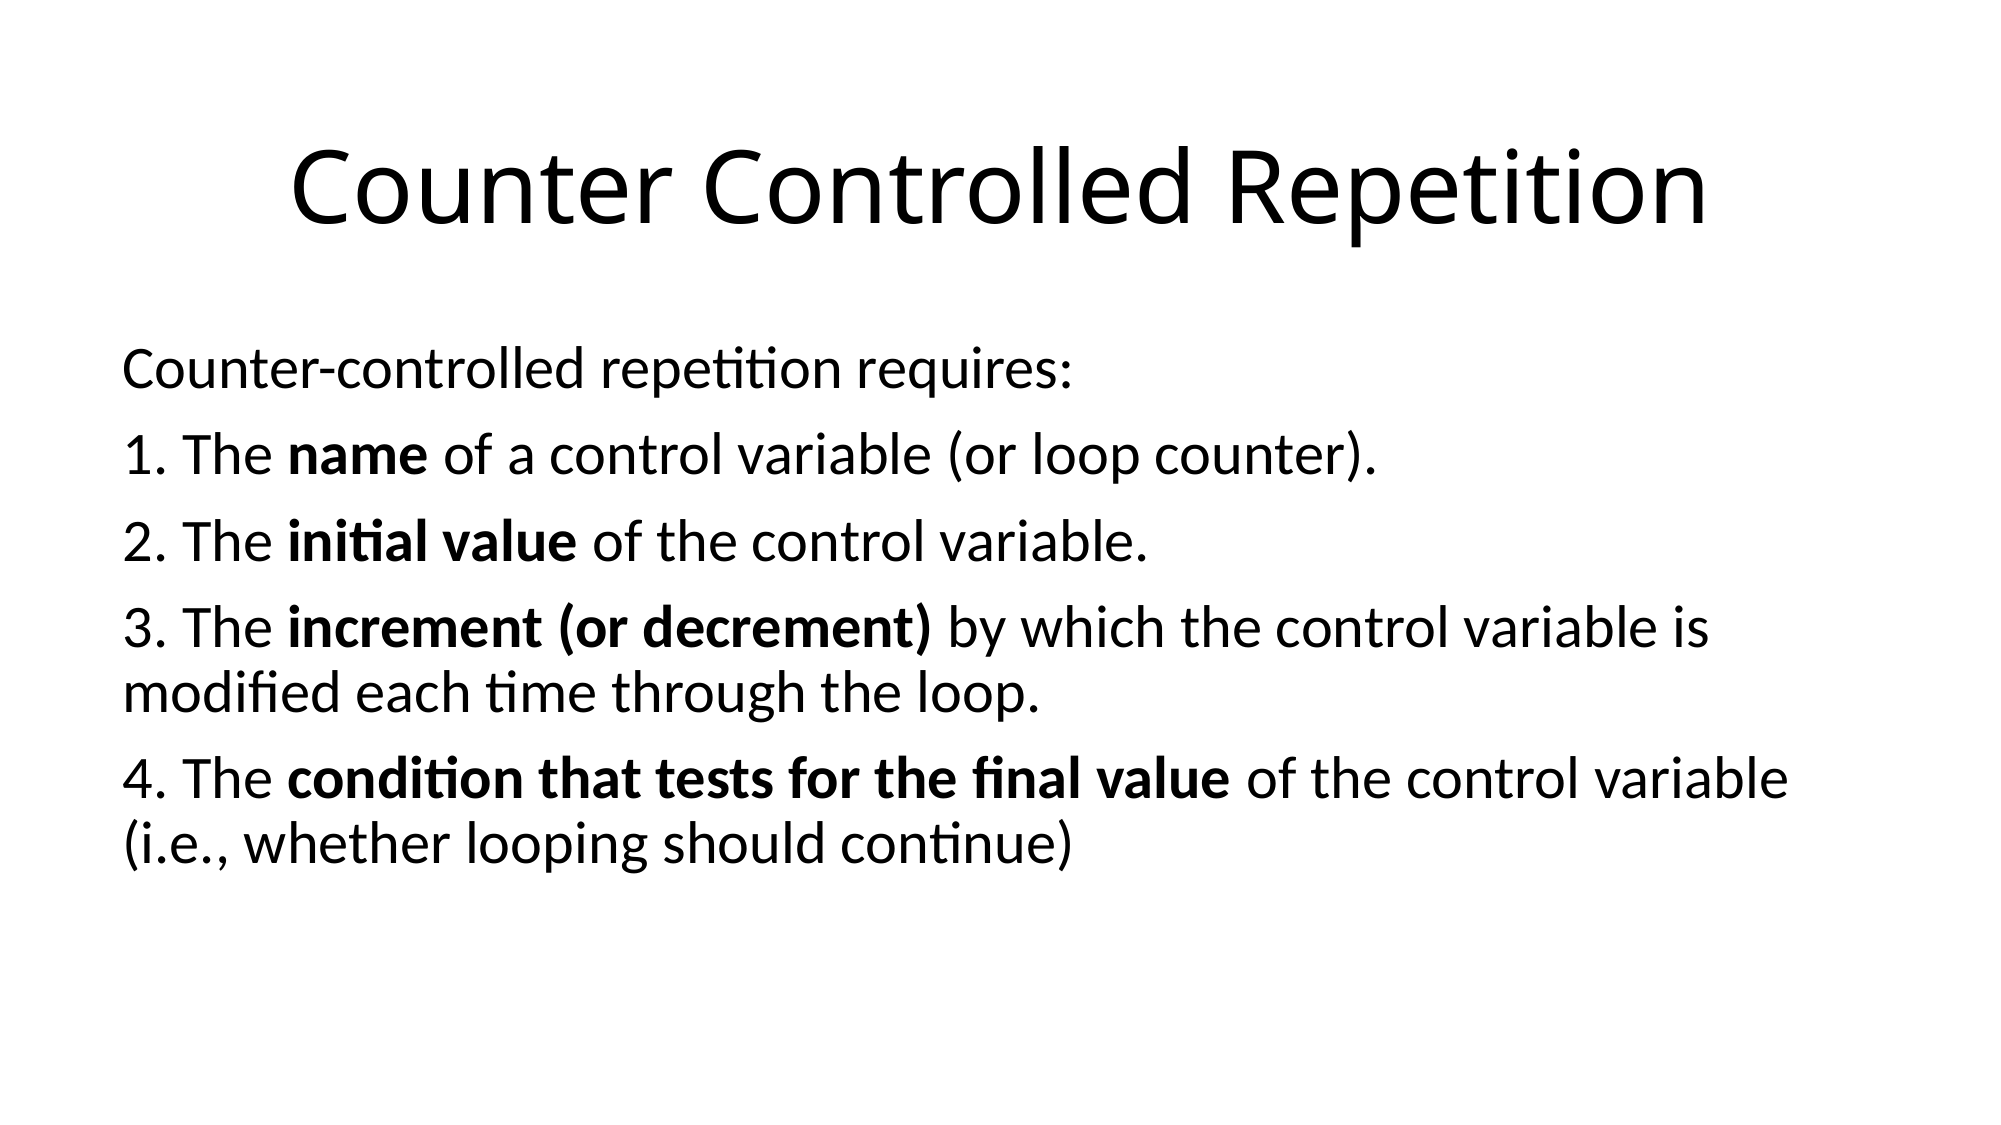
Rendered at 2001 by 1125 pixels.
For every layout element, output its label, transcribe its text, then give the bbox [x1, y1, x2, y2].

subtitle Counter-controlled repetition requires: 1. The name of a control variable (or loop counter). 2. The initial value of the control variable. 3. The increment (or decrement) by which the control variable is modified each time through the loop. 4. The condition that tests for the final value of the control variable (i.e., whether looping should continue) [107, 329, 1877, 1084]
title Counter Controlled Repetition [249, 58, 1750, 253]
